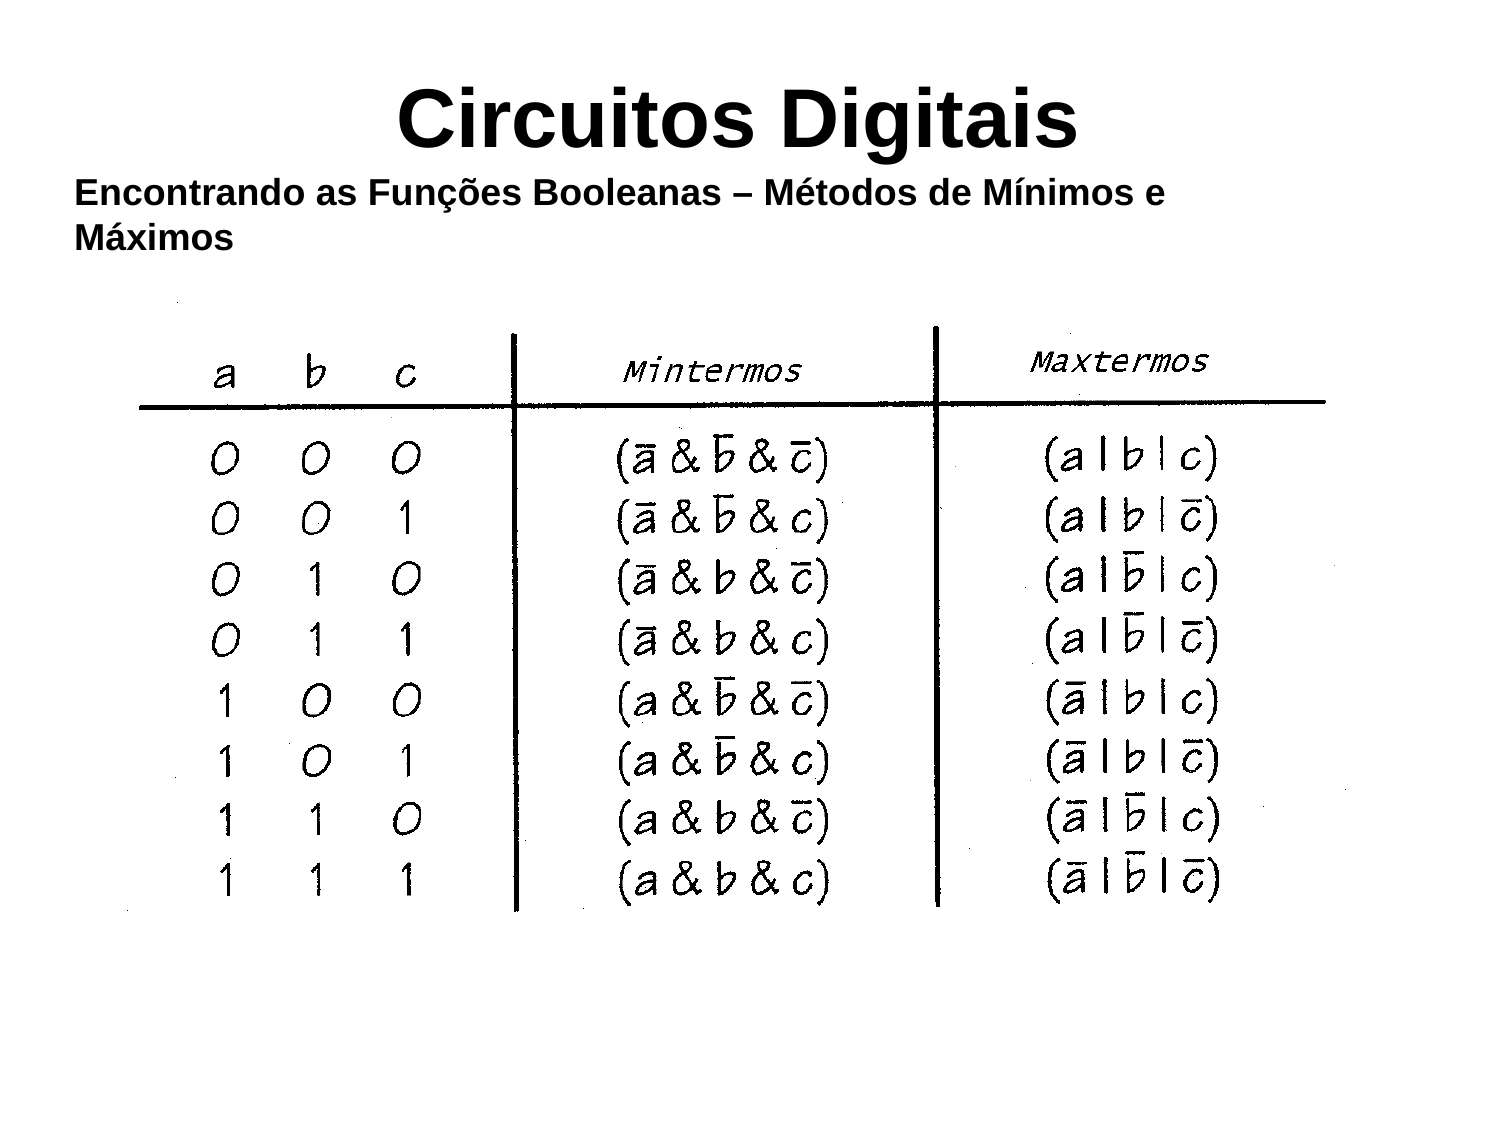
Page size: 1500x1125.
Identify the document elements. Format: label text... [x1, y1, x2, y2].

picture [100, 302, 1347, 945]
text_box Encontrando as Funções Booleanas – Métodos de Mínimos e Máximos [29, 150, 1352, 258]
title Circuitos Digitais [0, 42, 1500, 185]
